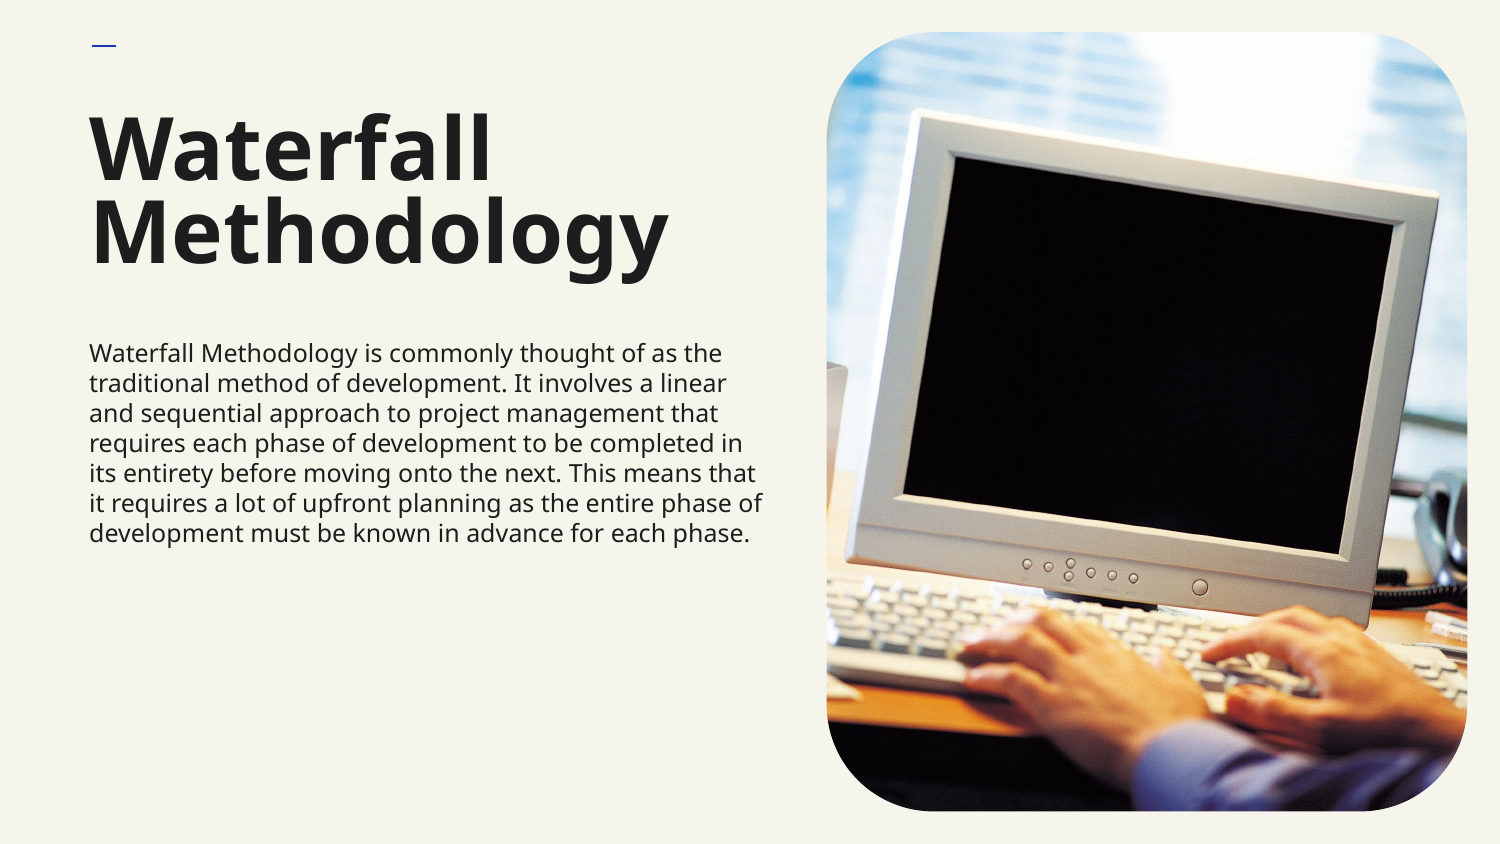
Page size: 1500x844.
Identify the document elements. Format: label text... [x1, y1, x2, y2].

title Waterfall Methodology [74, 97, 799, 585]
picture [826, 31, 1468, 812]
list Waterfall Methodology is commonly thought of as the traditional method of development. It involves a linear and sequential approach to project management that requires each phase of development to be completed in its entirety before moving onto the next. This means that it requires a lot of upfront planning as the entire phase of development must be known in advance for each phase. [74, 322, 781, 664]
